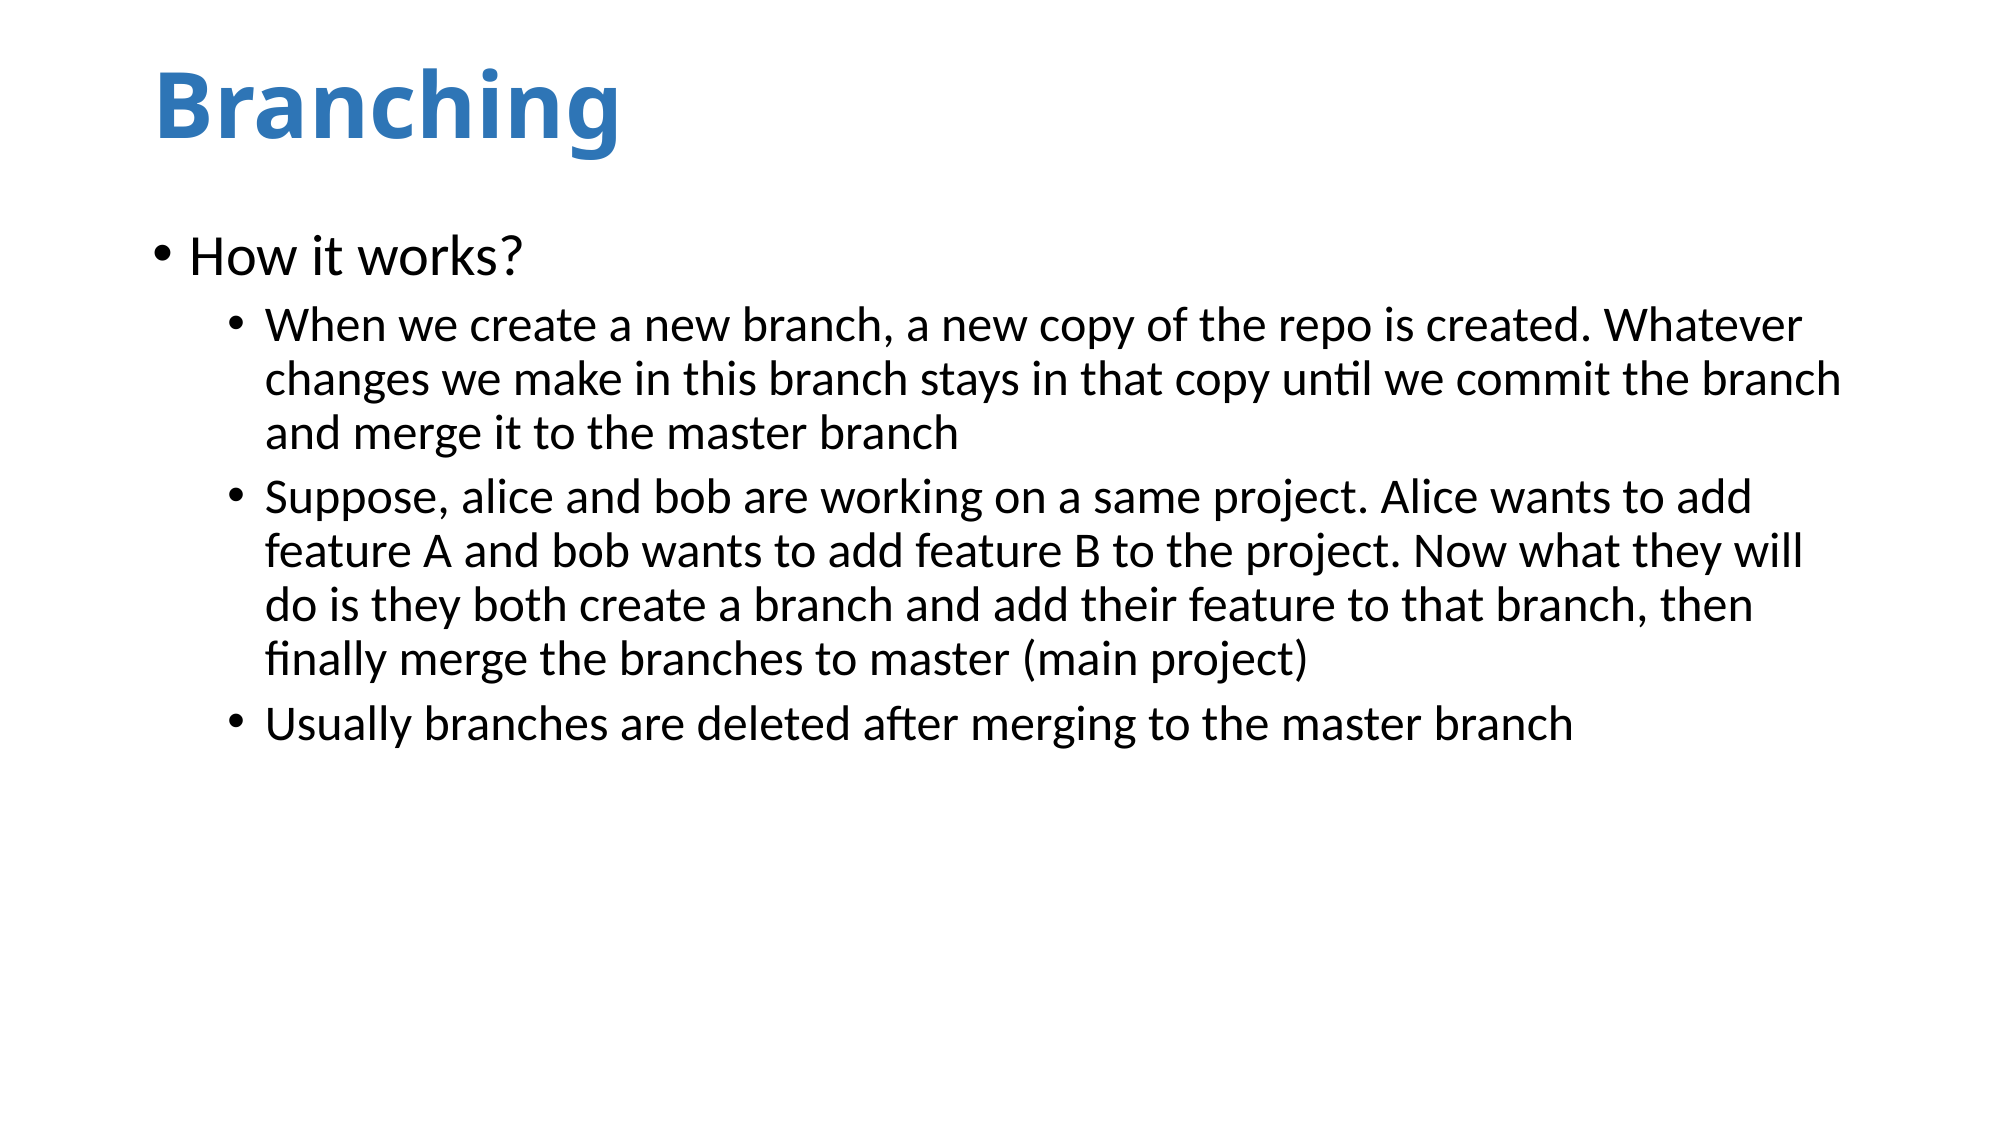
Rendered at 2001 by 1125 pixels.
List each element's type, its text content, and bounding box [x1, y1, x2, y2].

title Branching [137, 0, 1863, 217]
list How it works? When we create a new branch, a new copy of the repo is created. Whatever changes we make in this branch stays in that copy until we commit the branch and merge it to the master branch Suppose, alice and bob are working on a same project. Alice wants to add feature A and bob wants to add feature B to the project. Now what they will do is they both create a branch and add their feature to that branch, then finally merge the branches to master (main project) Usually branches are deleted after merging to the master branch [137, 217, 1863, 1014]
